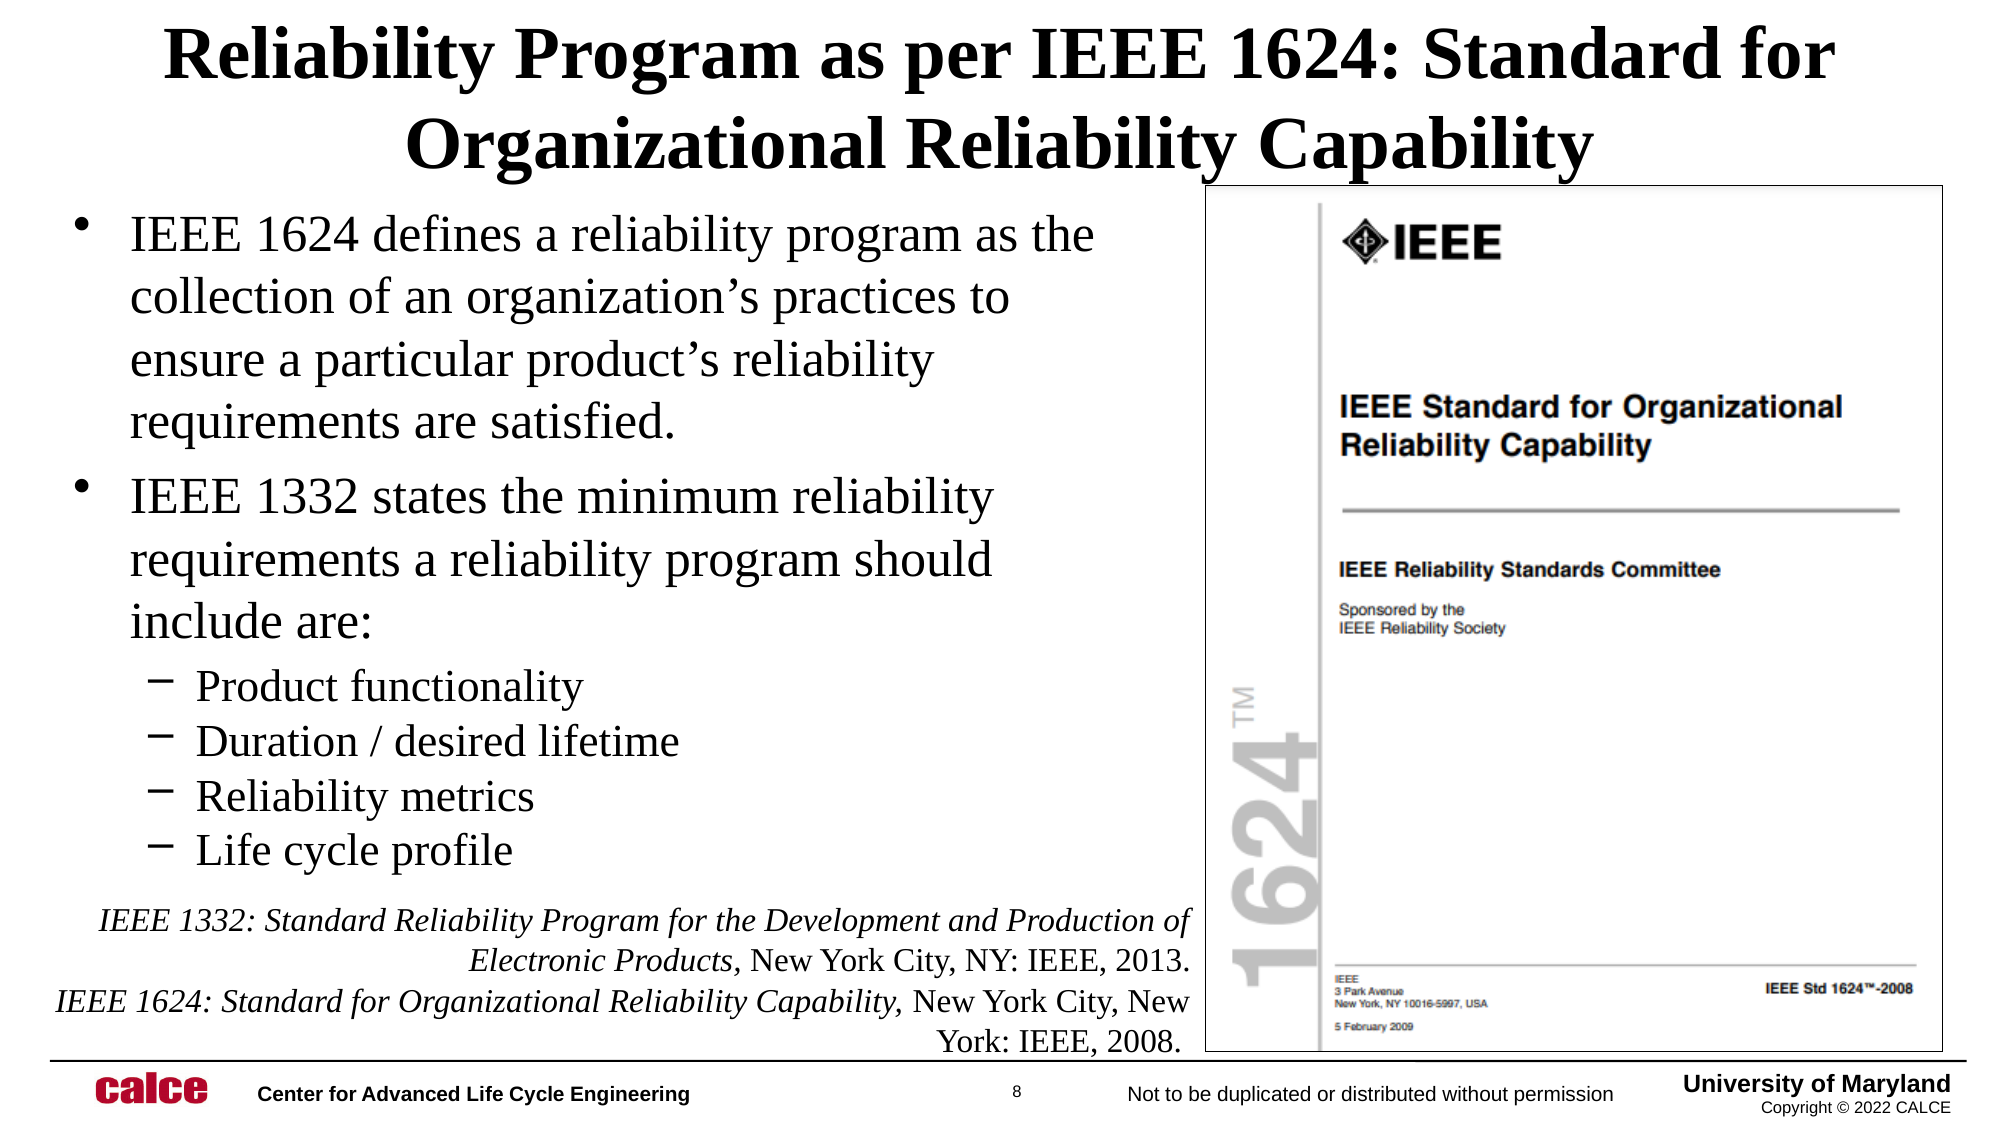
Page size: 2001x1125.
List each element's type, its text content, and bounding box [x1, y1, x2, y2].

picture [94, 1070, 209, 1107]
list IEEE 1624 defines a reliability program as the collection of an organization’s practices to ensure a particular product’s reliability requirements are satisfied. IEEE 1332 states the minimum reliability requirements a reliability program should include are: Product functionality Duration / desired lifetime Reliability metrics Life cycle profile [58, 191, 1149, 891]
picture [1204, 185, 1943, 1052]
text_box IEEE 1624: Standard for Organizational Reliability Capability, New York City, New York: IEEE, 2008. [18, 986, 1206, 1067]
title Reliability Program as per IEEE 1624: Standard for Organizational Reliability Capability [0, 24, 2000, 163]
text_box IEEE 1332: Standard Reliability Program for the Development and Production of Electronic Products, New York City, NY: IEEE, 2013. [6, 891, 1199, 986]
